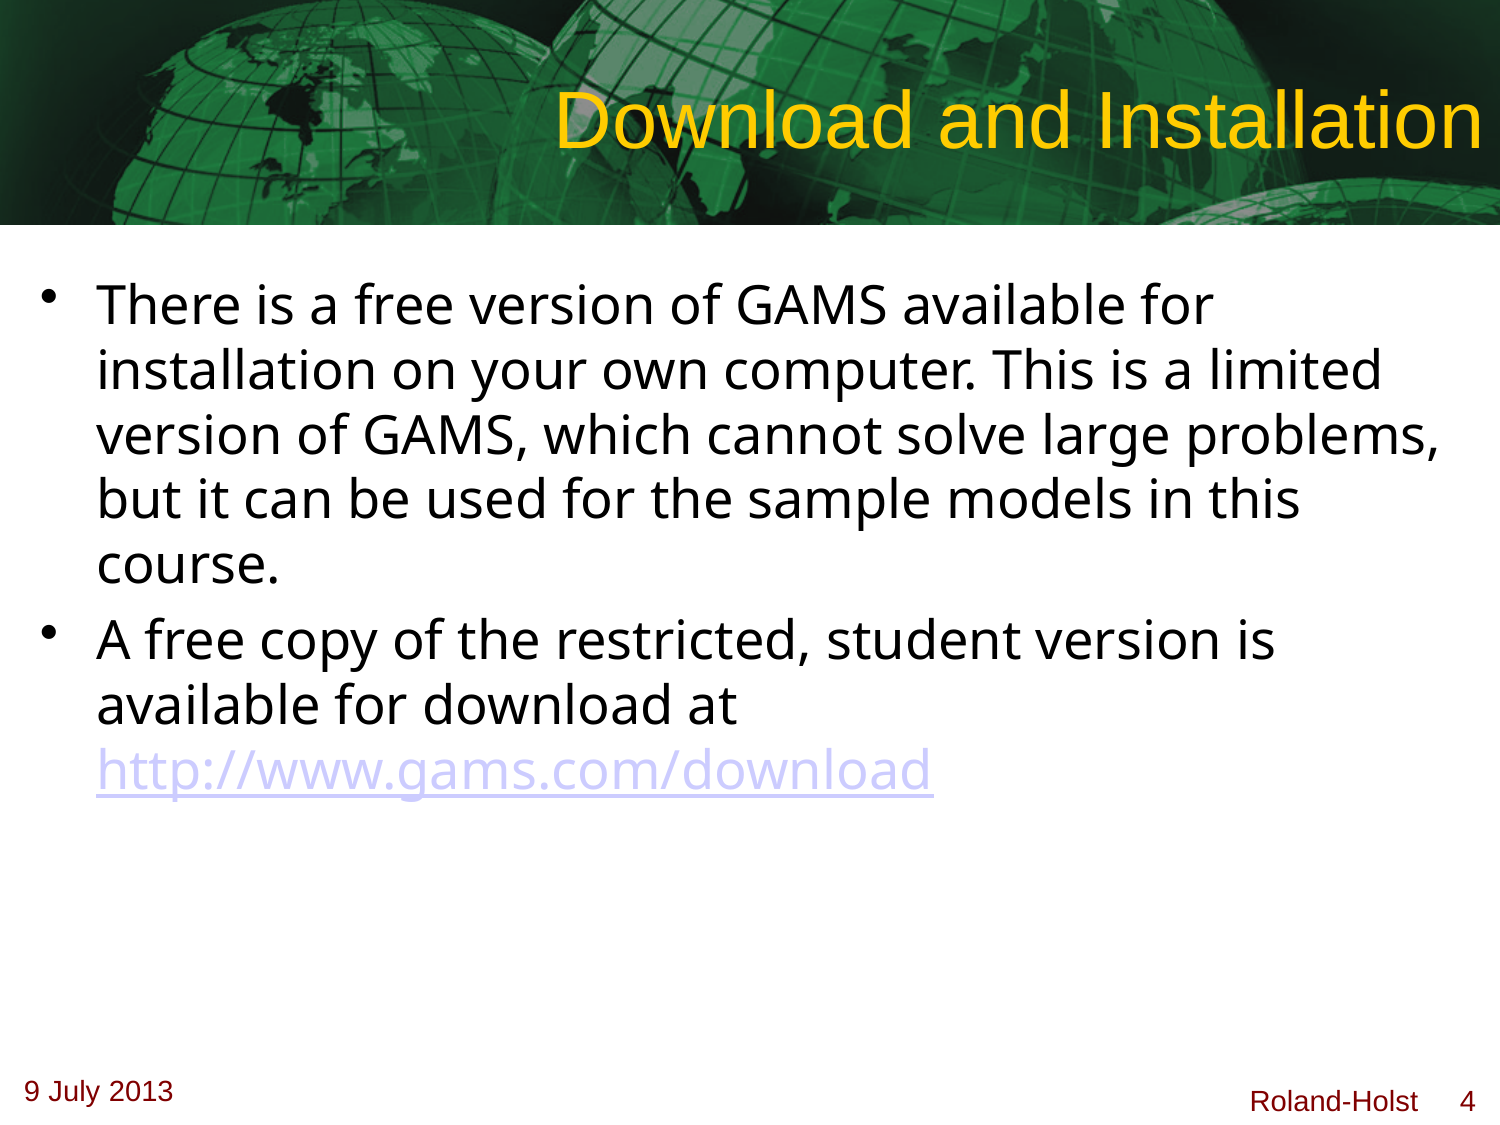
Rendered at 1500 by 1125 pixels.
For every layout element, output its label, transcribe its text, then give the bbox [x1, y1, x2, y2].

title Download and Installation [382, 22, 1500, 211]
picture [0, 0, 1500, 225]
list There is a free version of GAMS available for installation on your own computer. This is a limited version of GAMS, which cannot solve large problems, but it can be used for the sample models in this course. A free copy of the restricted, student version is available for download at http://www.gams.com/download [24, 262, 1475, 1063]
